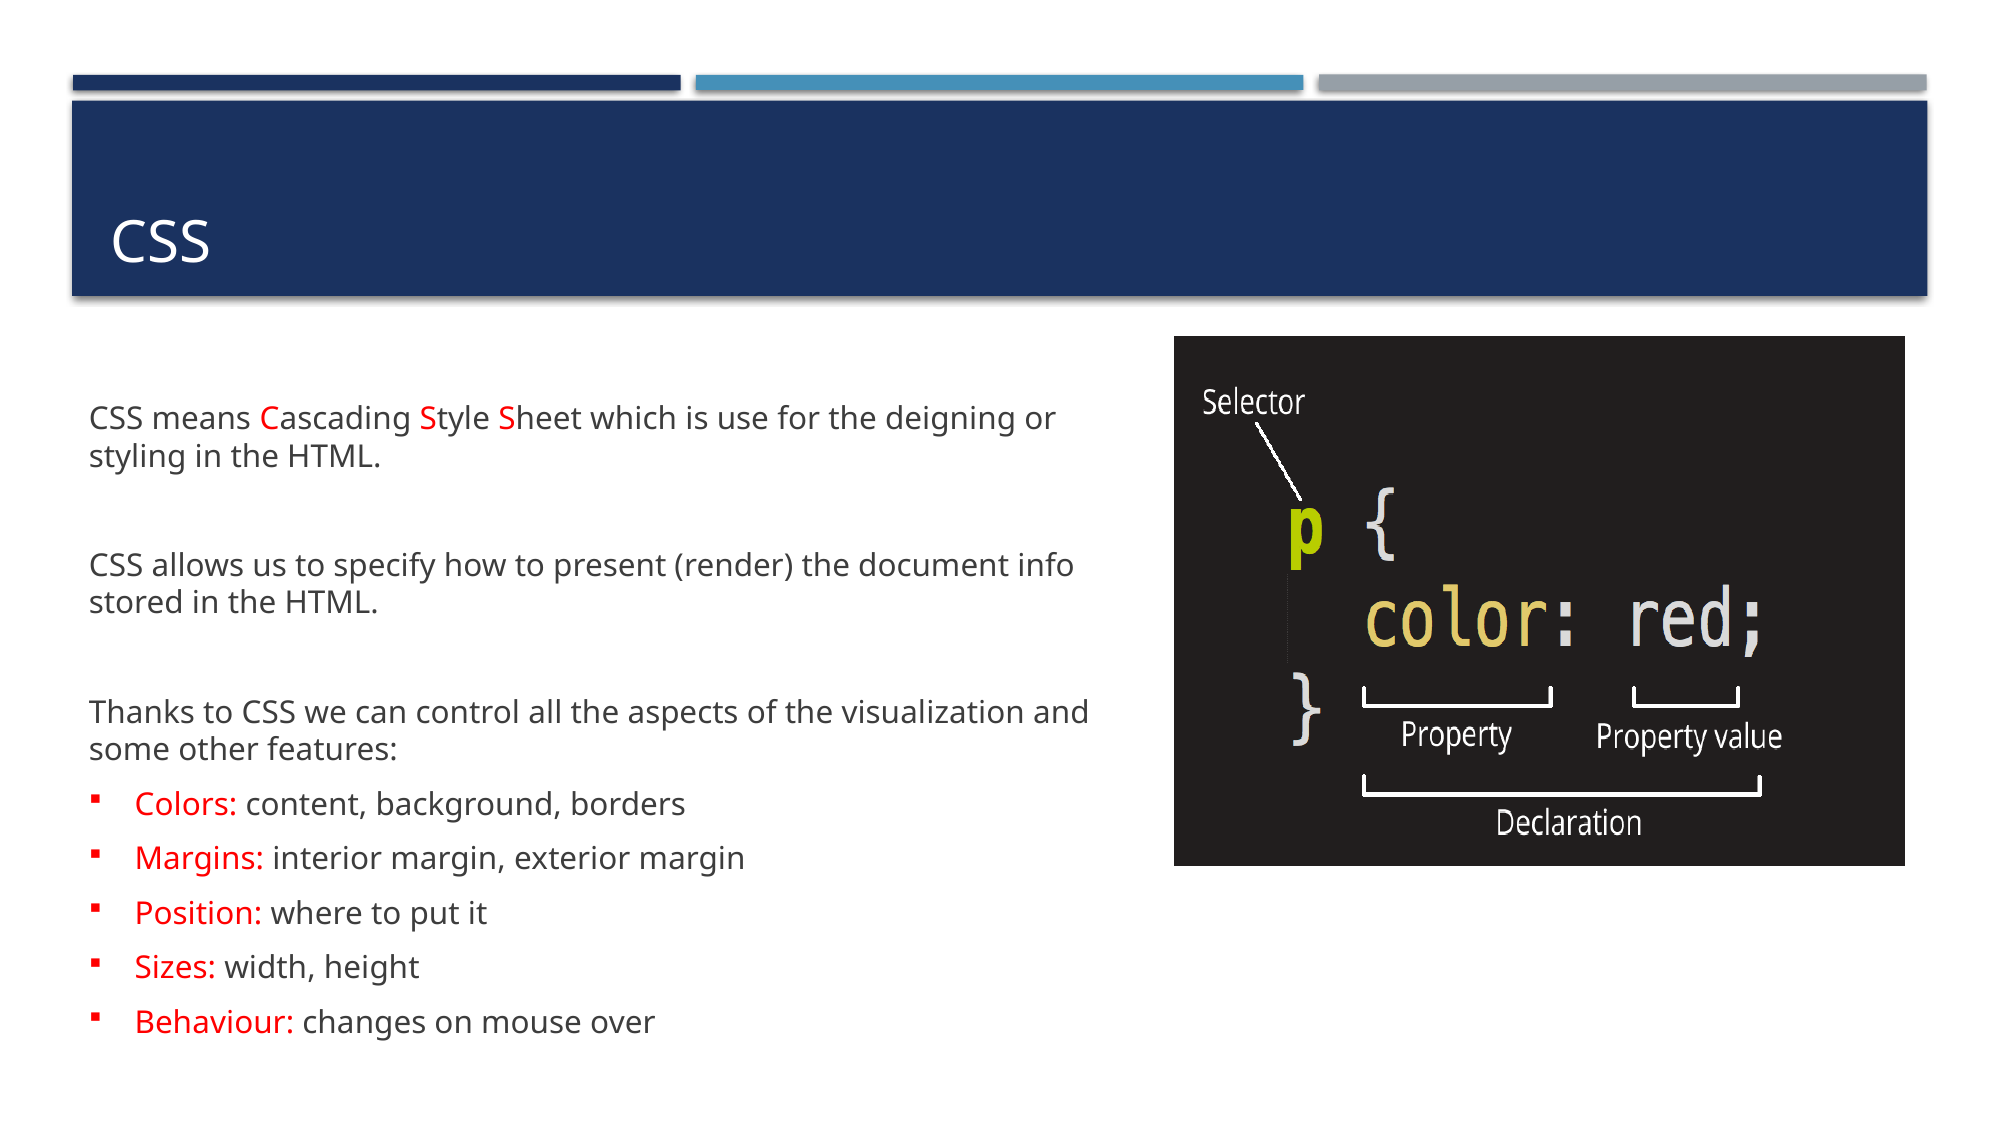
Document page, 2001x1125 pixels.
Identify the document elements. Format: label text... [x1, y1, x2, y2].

picture [1173, 335, 1906, 867]
list CSS means Cascading Style Sheet which is use for the deigning or styling in the HTML. CSS allows us to specify how to present (render) the document info stored in the HTML. Thanks to CSS we can control all the aspects of the visualization and some other features: Colors: content, background, borders Margins: interior margin, exterior margin Position: where to put it Sizes: width, height Behaviour: changes on mouse over [74, 336, 1145, 1052]
title CSS [95, 115, 1905, 282]
